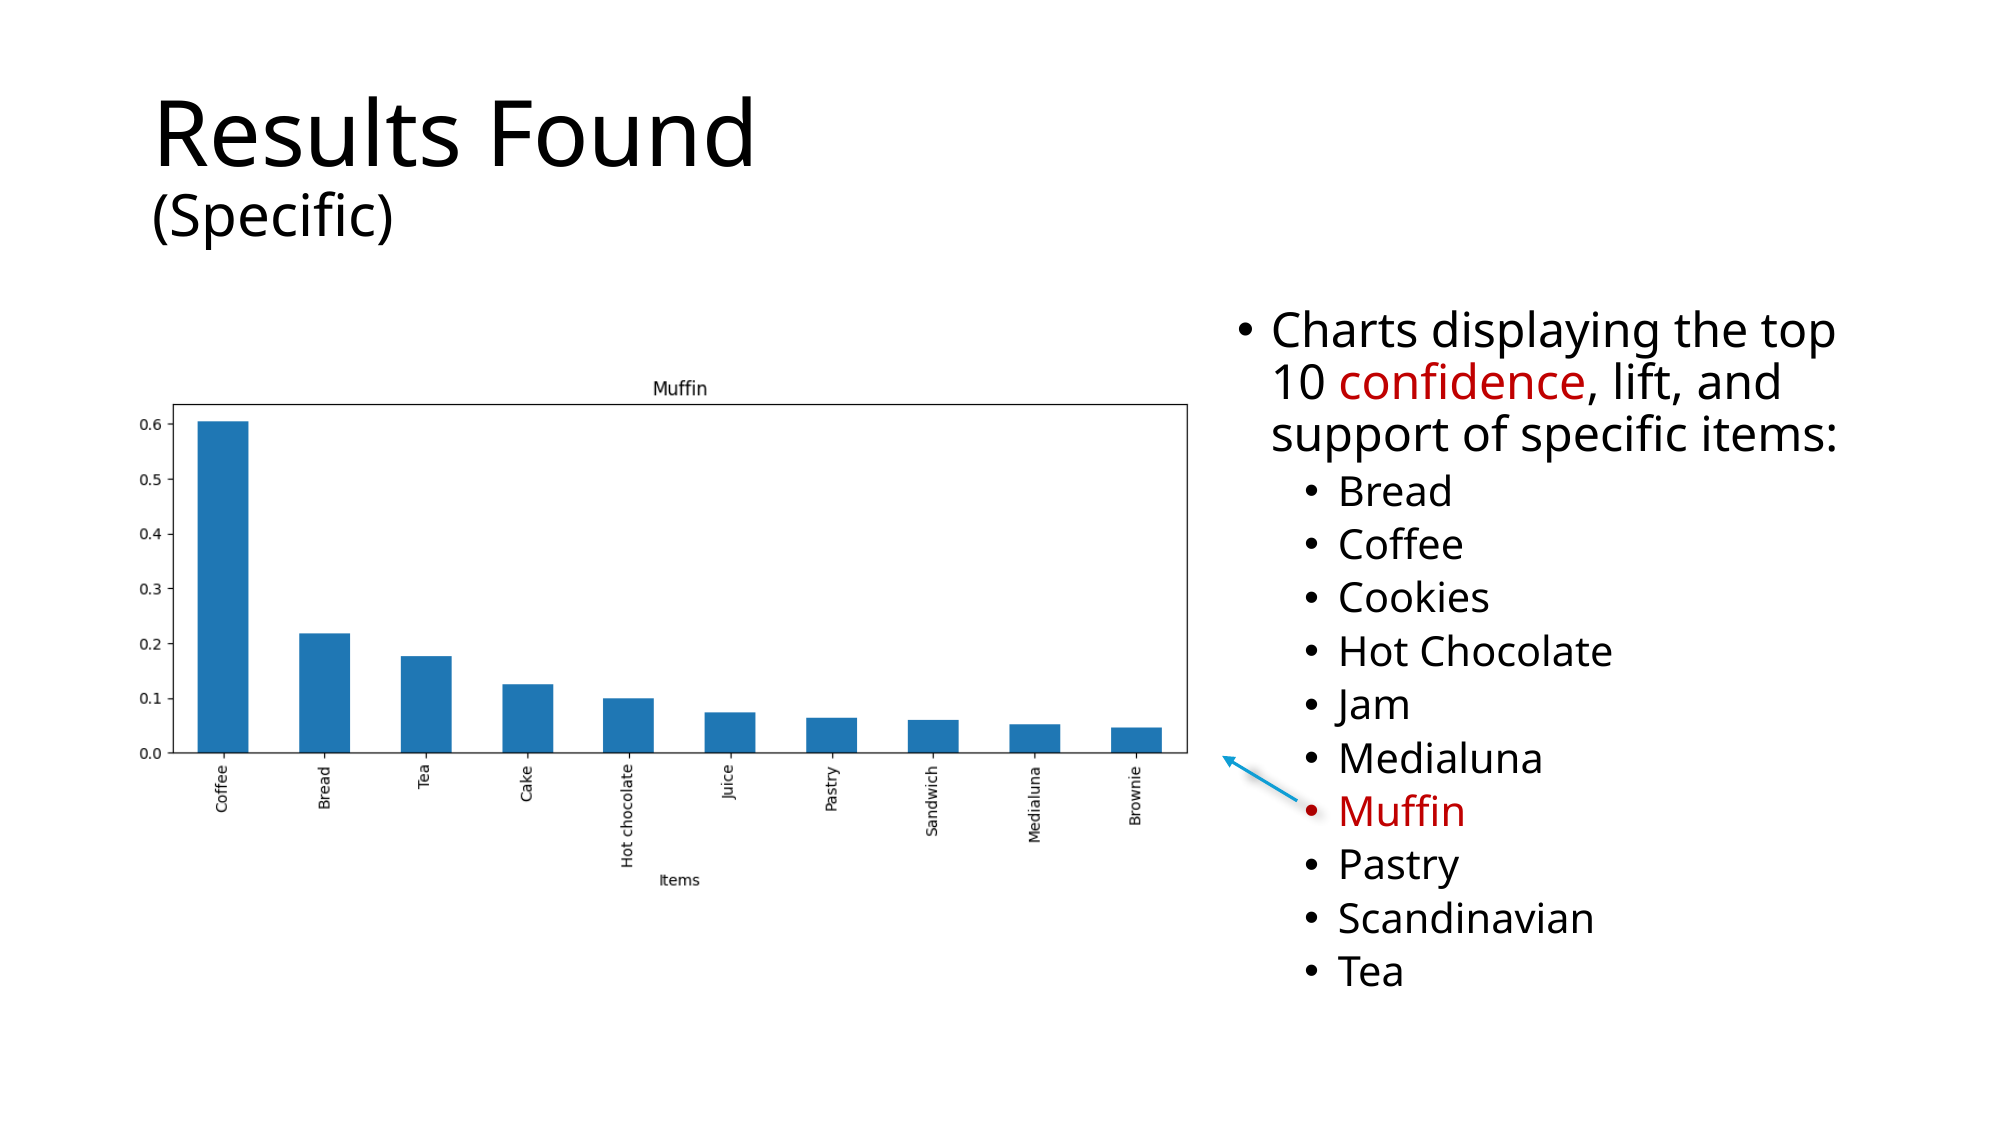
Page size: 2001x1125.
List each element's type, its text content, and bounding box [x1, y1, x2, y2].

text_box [1221, 755, 1298, 802]
list Charts displaying the top 10 confidence, lift, and support of specific items: Bread Coffee Cookies Hot Chocolate Jam Medialuna Muffin Pastry Scandinavian Tea [1222, 297, 1863, 1012]
picture [121, 363, 1204, 906]
title Results Found (Specific) [137, 59, 1863, 278]
